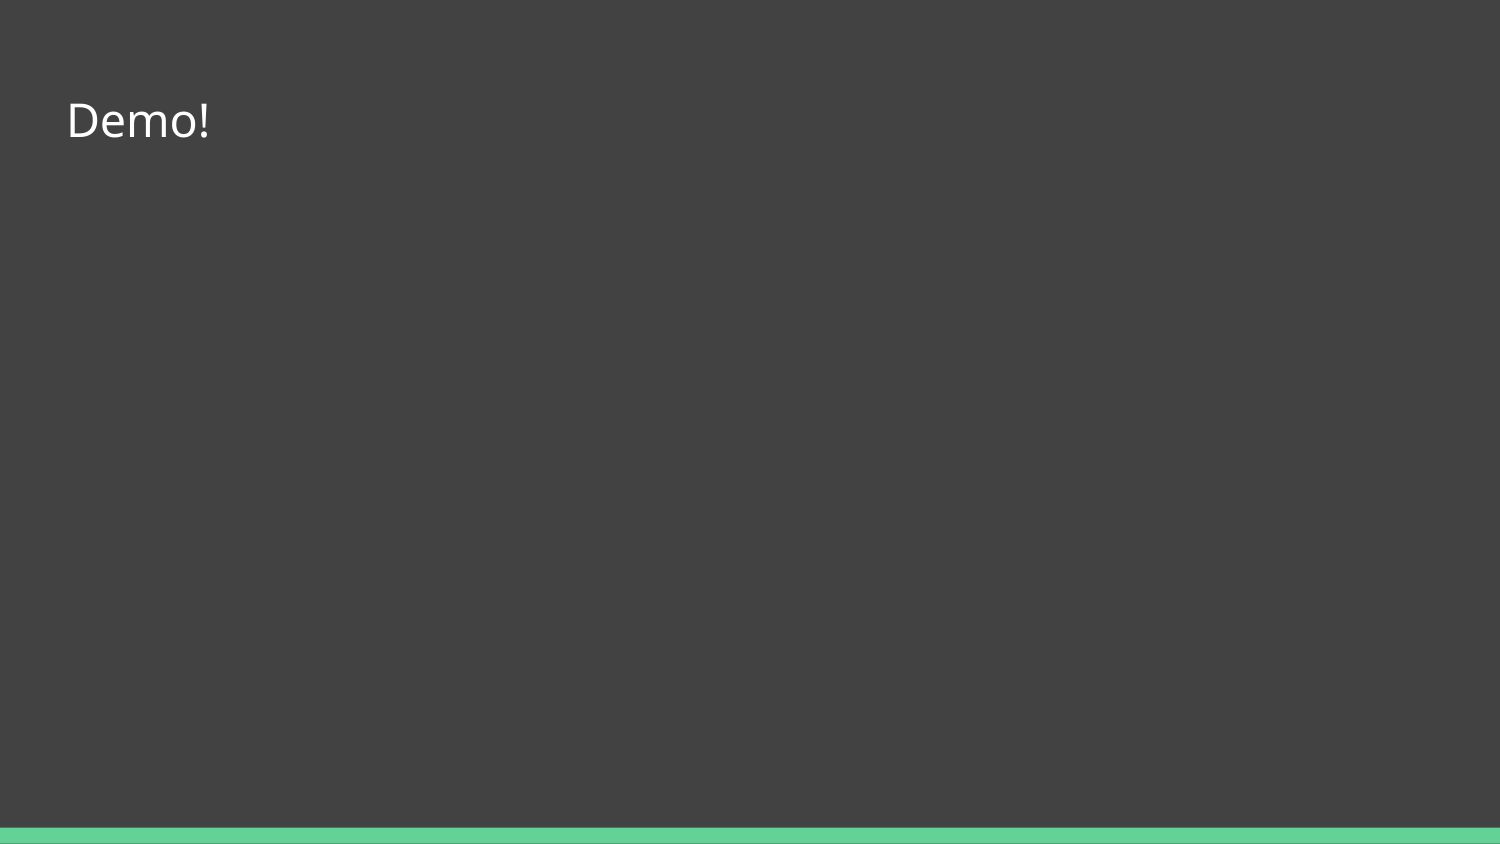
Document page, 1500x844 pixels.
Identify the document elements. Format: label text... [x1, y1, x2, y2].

title Demo! [51, 72, 1449, 167]
